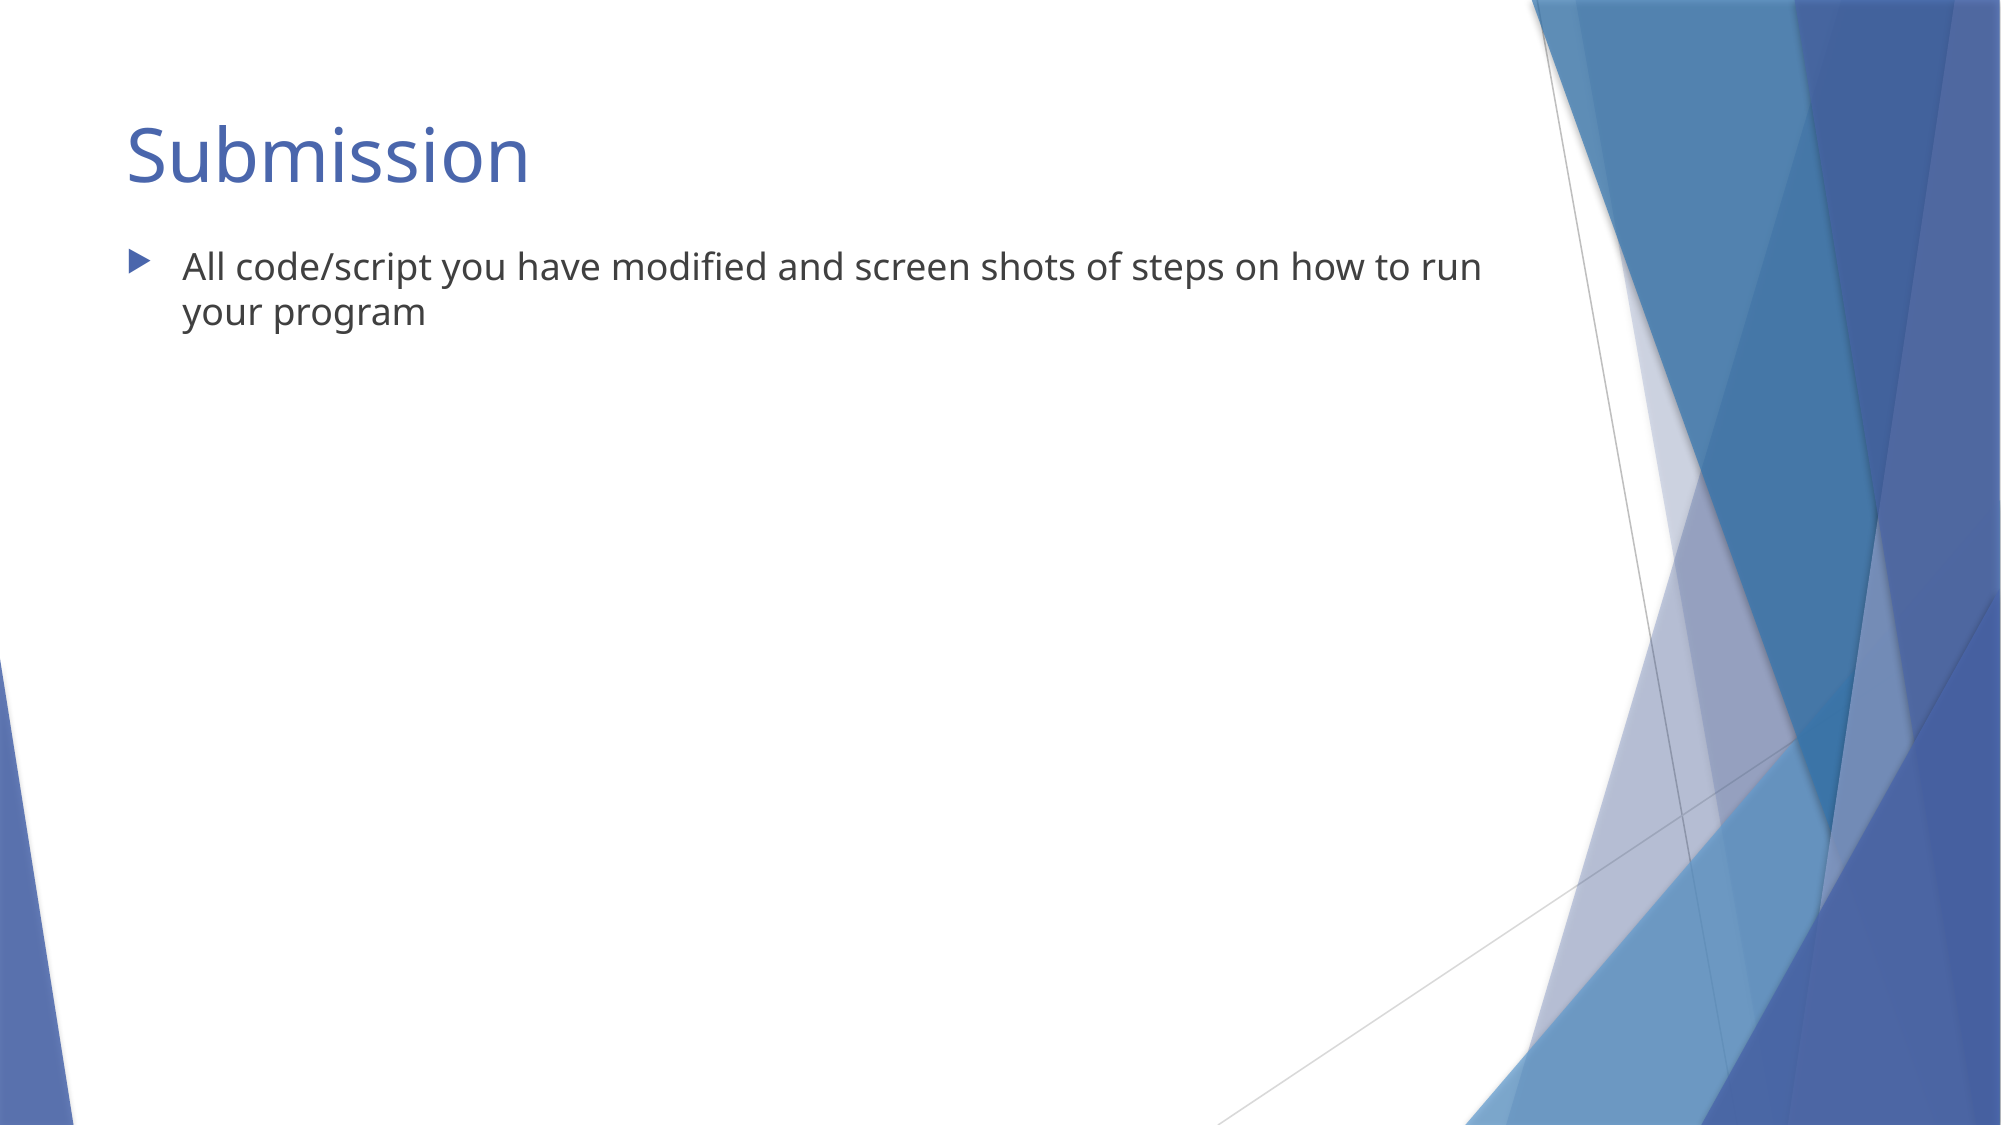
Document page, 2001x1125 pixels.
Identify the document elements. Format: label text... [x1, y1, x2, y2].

title Submission [111, 99, 1522, 221]
list All code/script you have modified and screen shots of steps on how to run your program [111, 235, 1522, 991]
